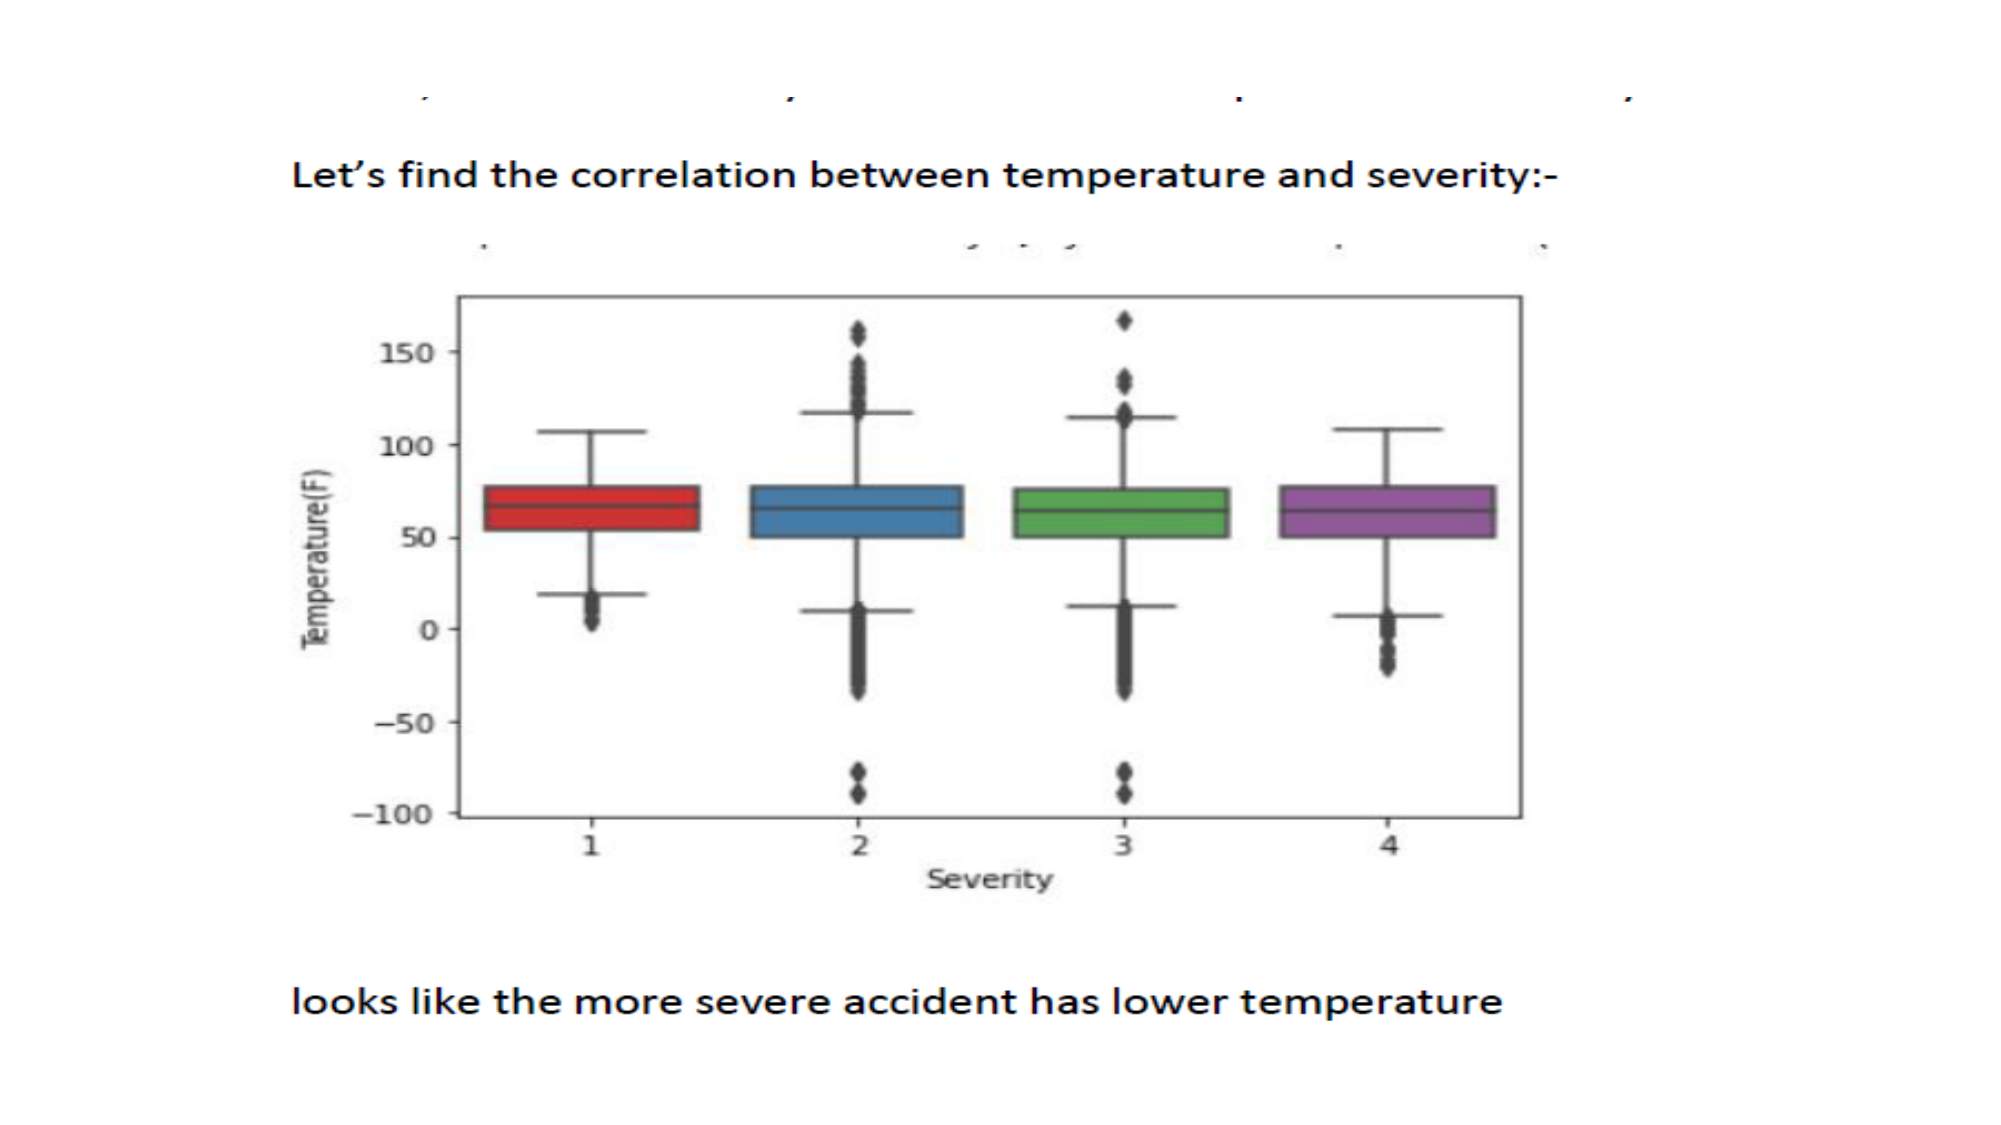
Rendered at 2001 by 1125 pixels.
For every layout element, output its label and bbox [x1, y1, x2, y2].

list [235, 97, 1842, 1068]
